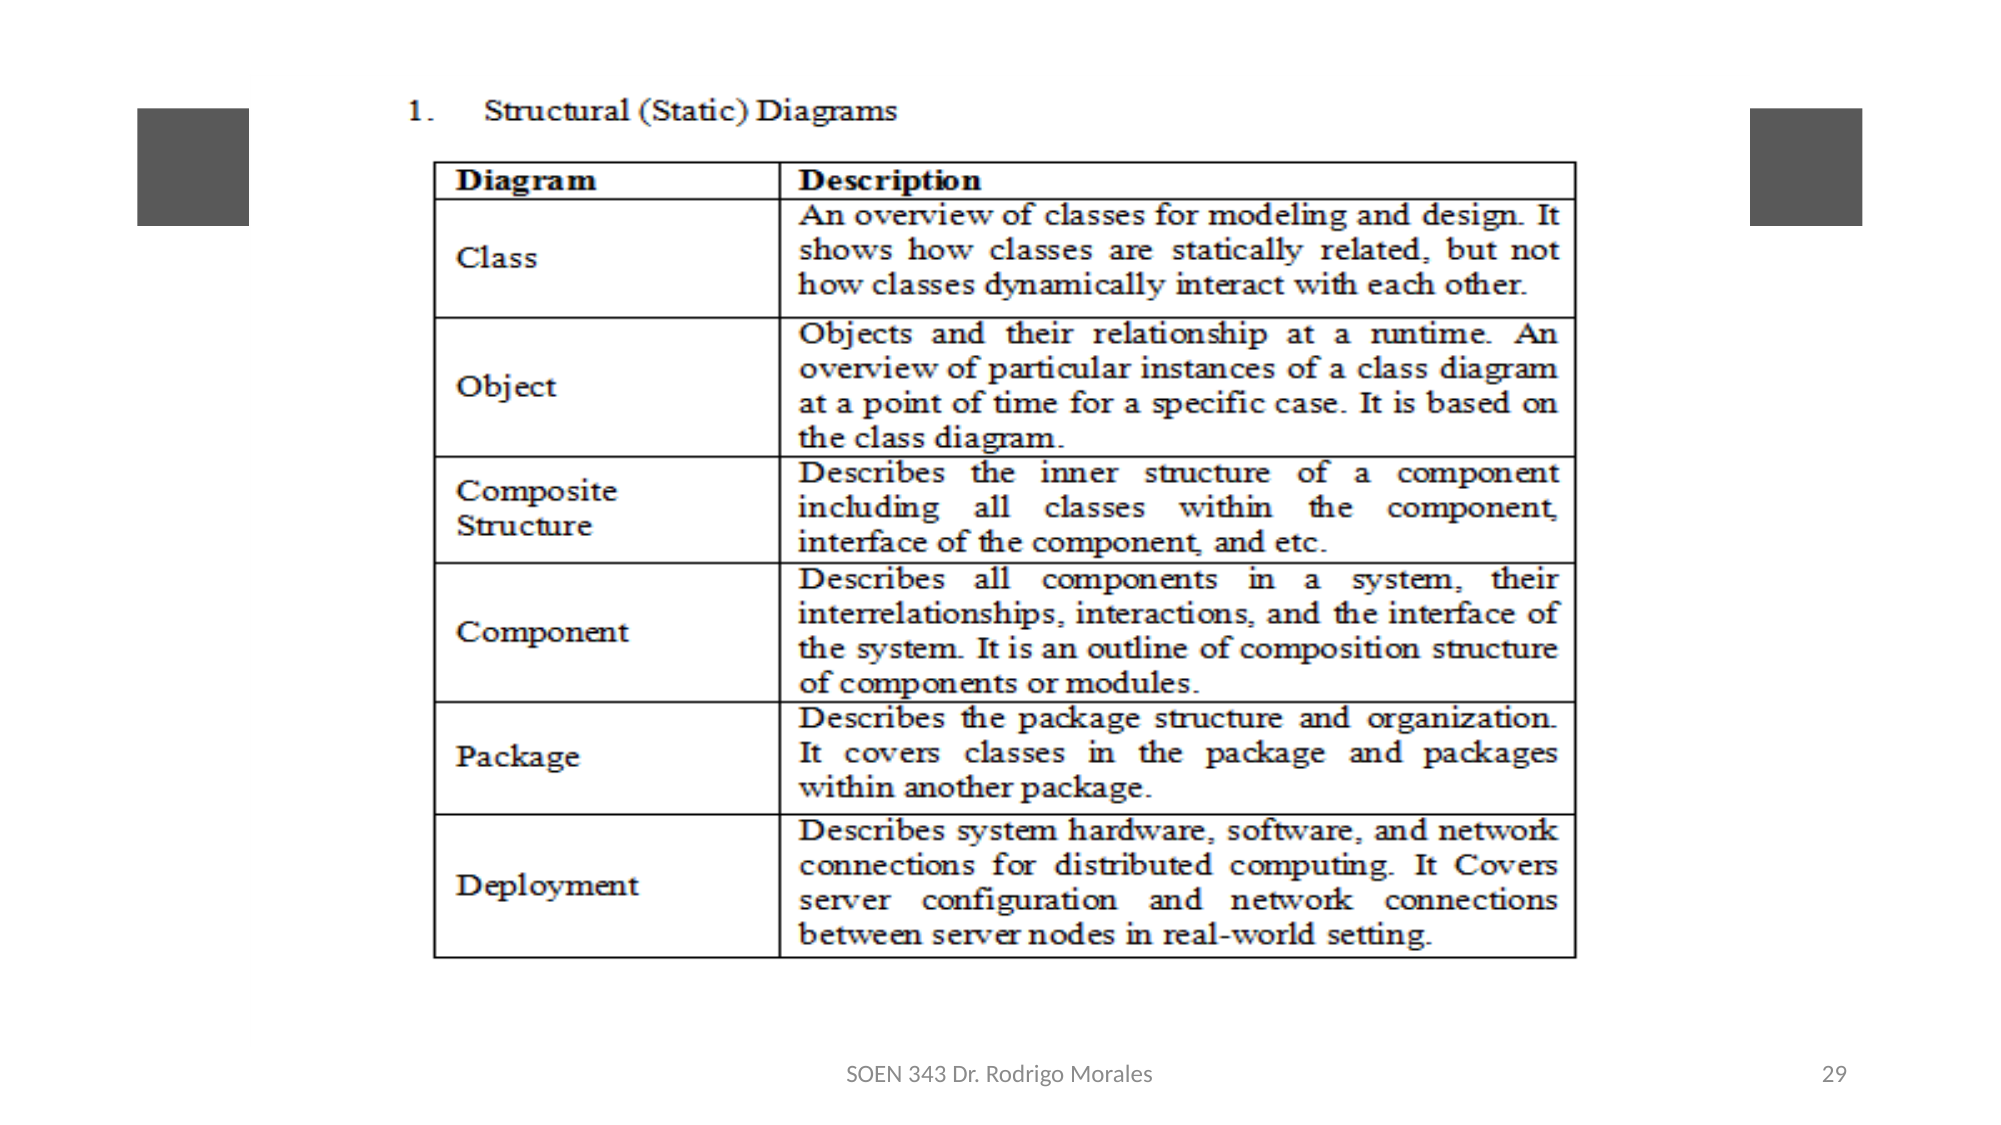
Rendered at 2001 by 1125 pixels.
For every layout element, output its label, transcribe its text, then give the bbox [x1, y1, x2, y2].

footer SOEN 343 Dr. Rodrigo Morales [662, 1047, 1338, 1103]
slide_number 29 [1412, 1042, 1863, 1103]
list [249, 74, 1750, 1047]
